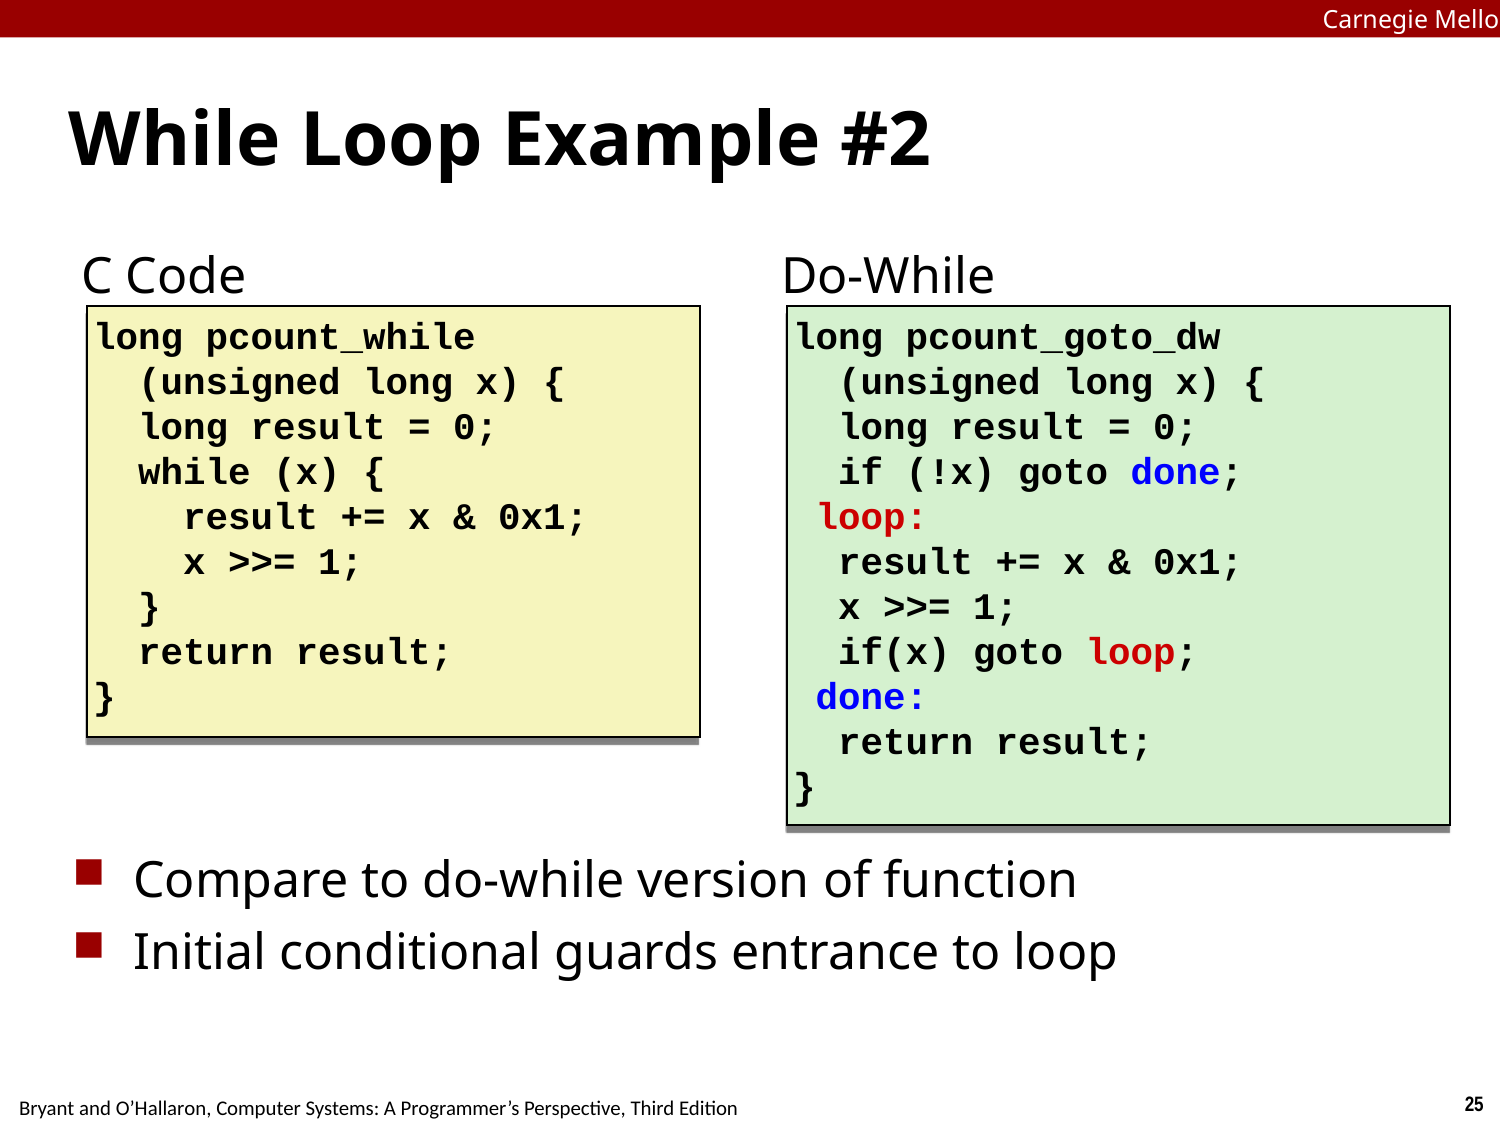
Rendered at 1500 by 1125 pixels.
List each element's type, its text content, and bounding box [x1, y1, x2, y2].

text_box Do-While Version [774, 237, 1155, 311]
text_box long pcount_while (unsigned long x) { long result = 0; while (x) { result += x & 0x1; x >>= 1; } return result; } [86, 305, 700, 738]
text_box Carnegie Mellon [1322, 3, 1500, 33]
text_box [0, 0, 1500, 38]
title While Loop Example #2 [62, 41, 1438, 230]
list Compare to do-while version of function Initial conditional guards entrance to loop [62, 839, 1438, 1050]
text_box C Code [75, 237, 505, 311]
text_box long pcount_goto_dw (unsigned long x) { long result = 0; if (!x) goto done; loop: result += x & 0x1; x >>= 1; if(x) goto loop; done: return result; } [786, 305, 1450, 825]
